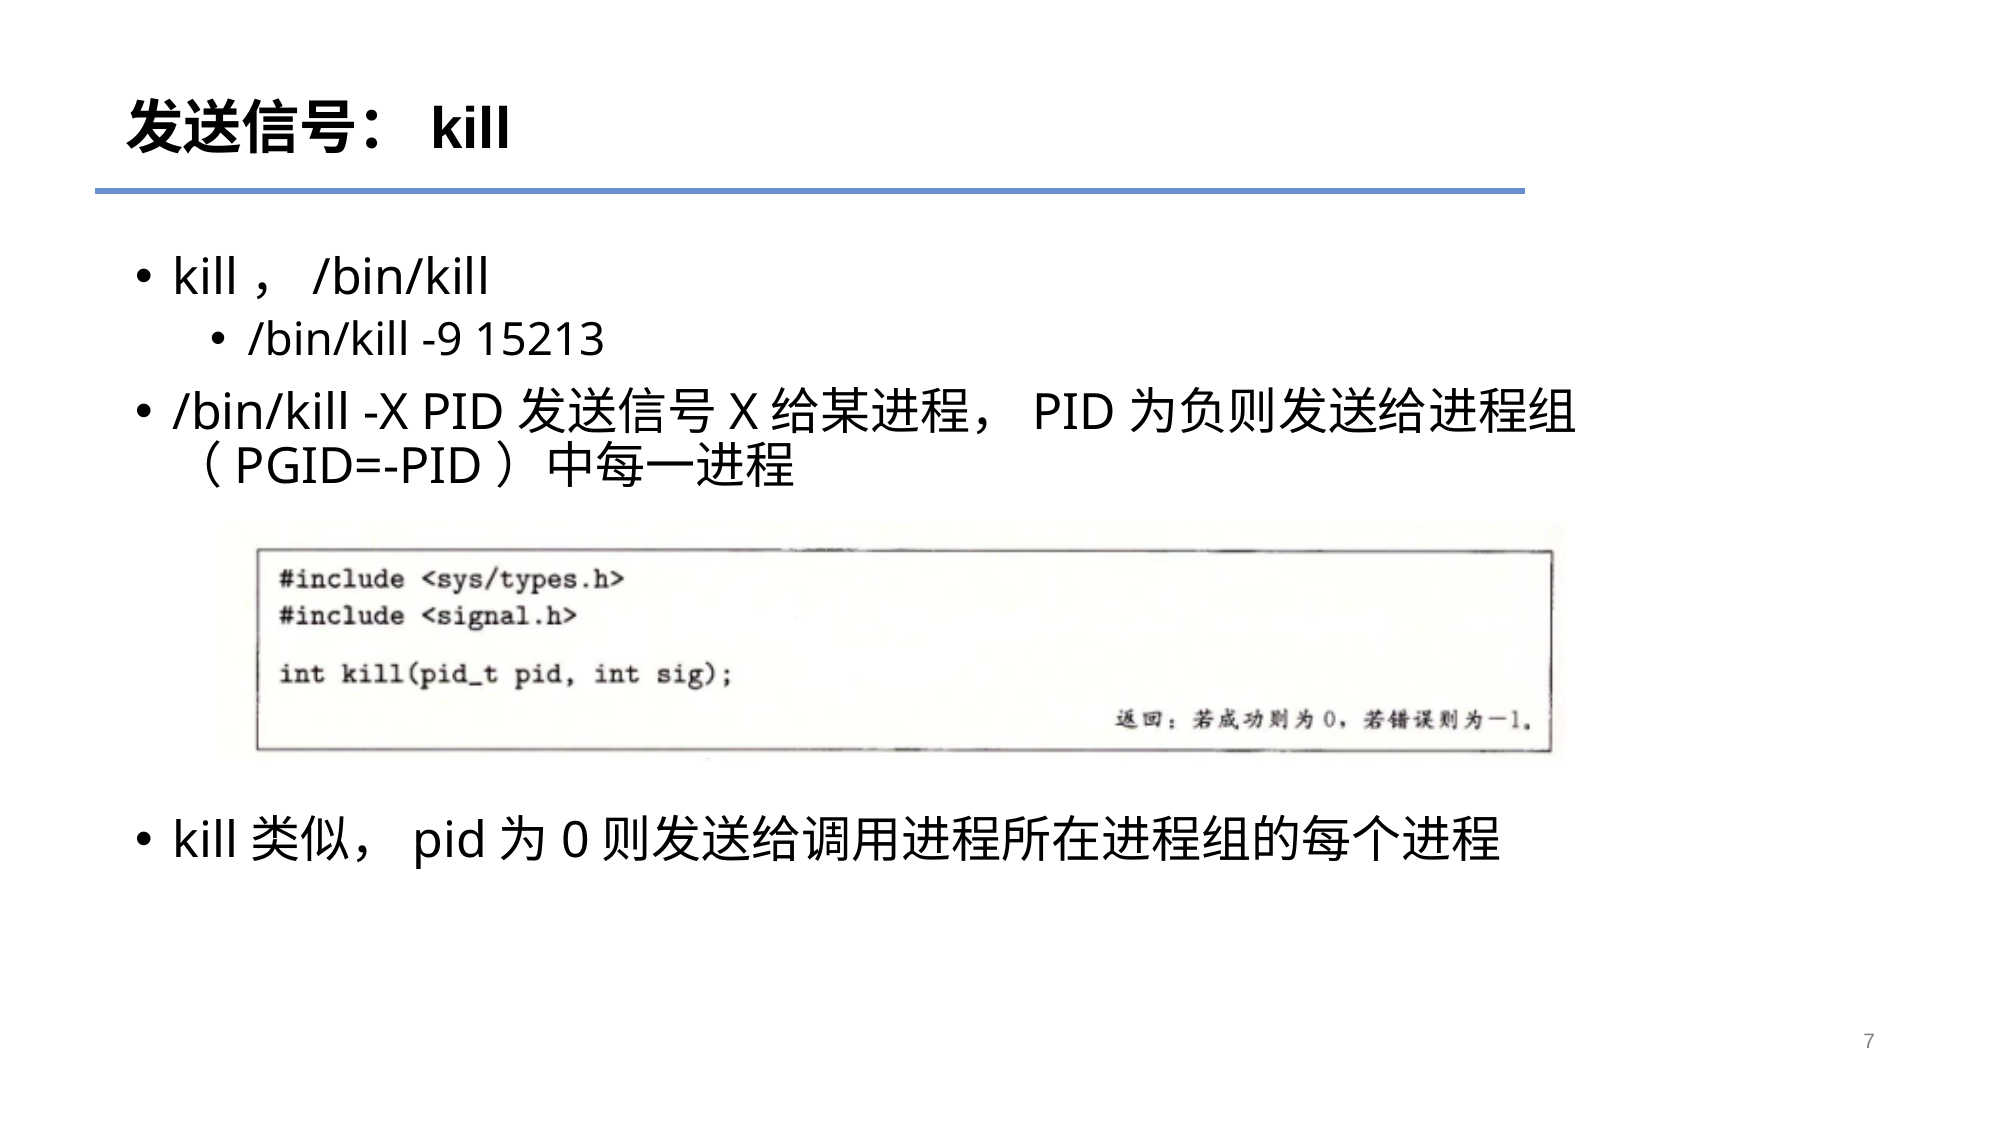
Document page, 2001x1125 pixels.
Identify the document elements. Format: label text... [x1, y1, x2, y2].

text_box kill，/bin/kill /bin/kill -9 15213 /bin/kill -X PID发送信号X给某进程，PID为负则发送给进程组（PGID=-PID）中每一进程 kill类似，pid为0则发送给调用进程所在进程组的每个进程 [120, 243, 1652, 1000]
slide_number 7 [1412, 1022, 1890, 1057]
picture [219, 522, 1566, 762]
title 发送信号：kill [109, 0, 1890, 169]
